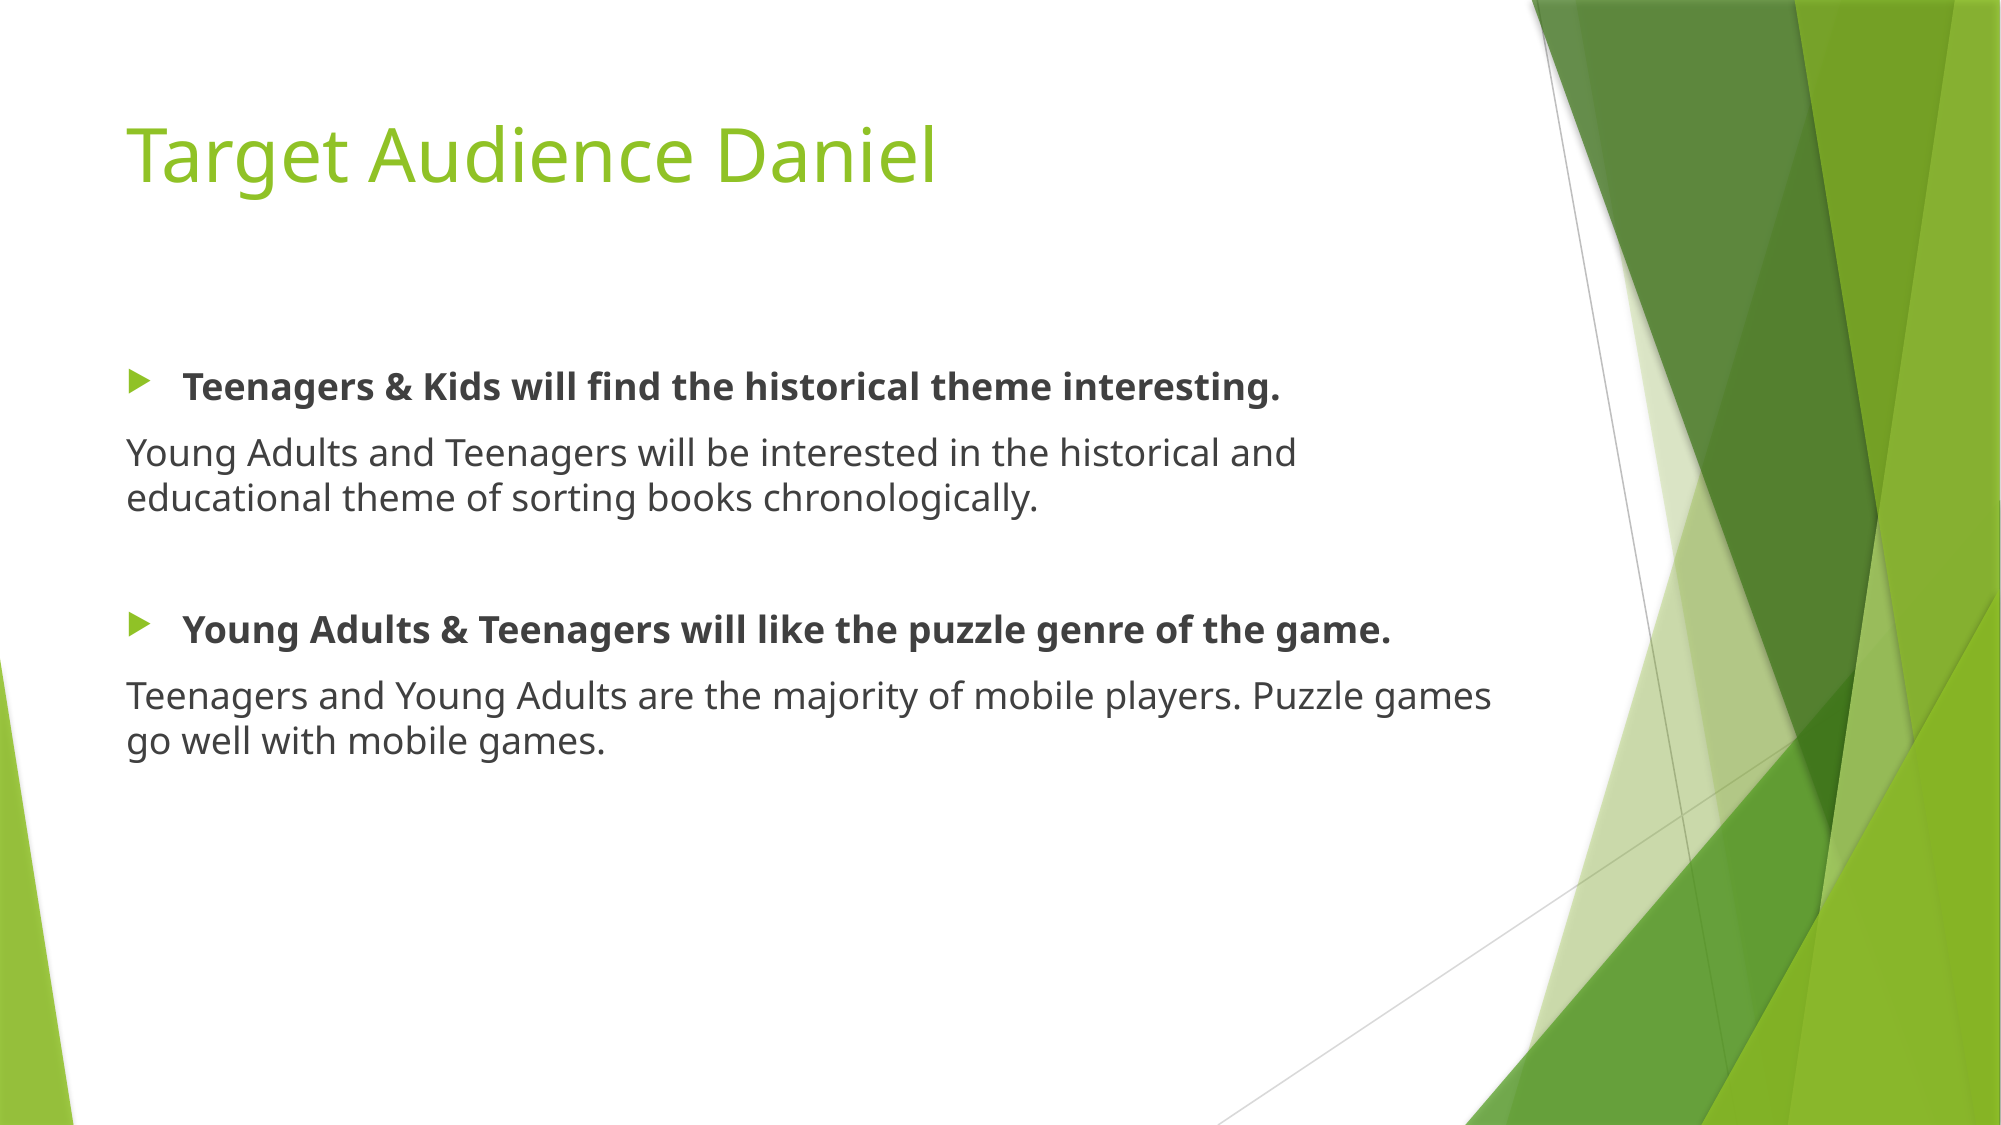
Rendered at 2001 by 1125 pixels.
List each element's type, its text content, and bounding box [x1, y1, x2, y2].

list Teenagers & Kids will find the historical theme interesting. Young Adults and Teenagers will be interested in the historical and educational theme of sorting books chronologically. Young Adults & Teenagers will like the puzzle genre of the game. Teenagers and Young Adults are the majority of mobile players. Puzzle games go well with mobile games. [111, 355, 1522, 993]
title Target Audience Daniel [111, 99, 1522, 317]
